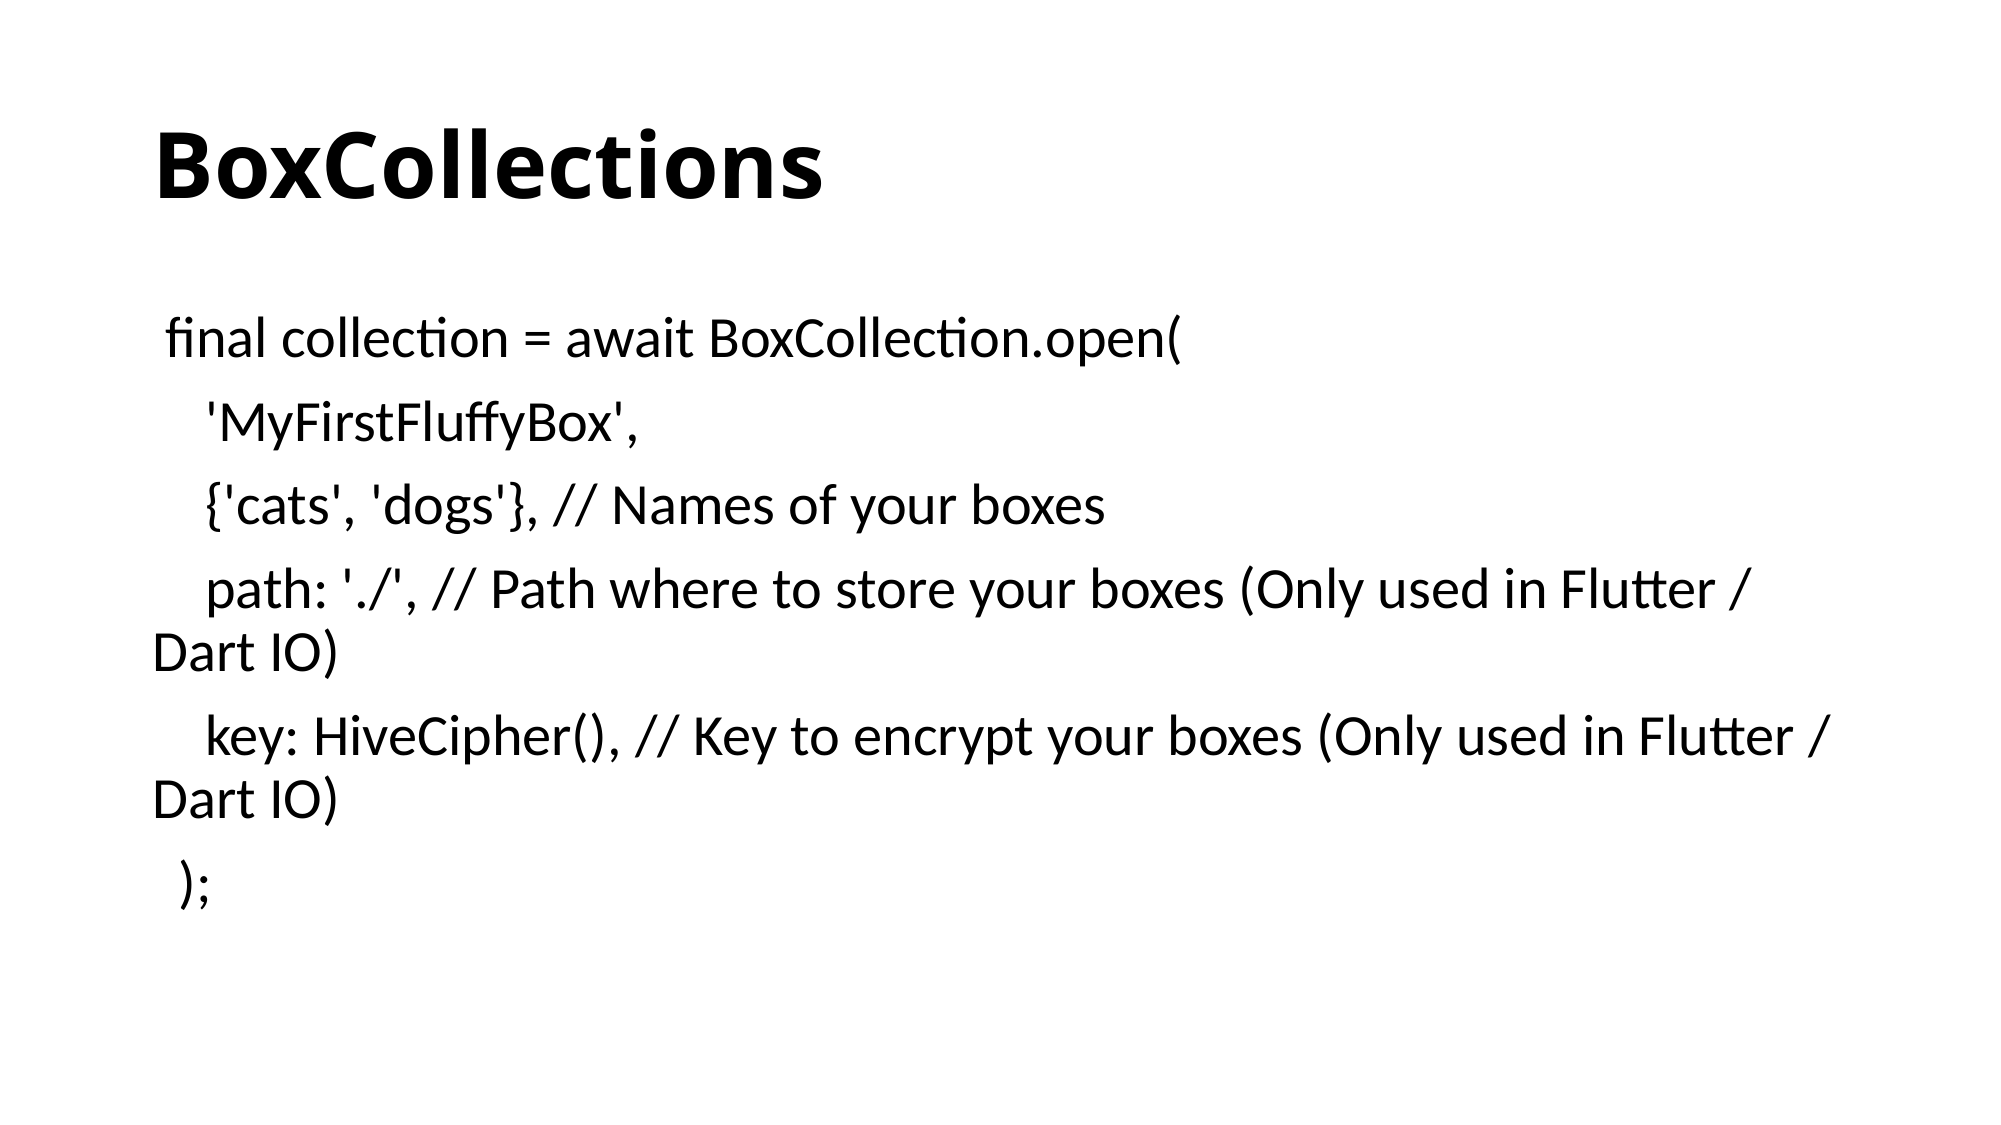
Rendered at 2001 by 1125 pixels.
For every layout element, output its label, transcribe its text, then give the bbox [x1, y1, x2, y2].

title BoxCollections [137, 59, 1863, 278]
list final collection = await BoxCollection.open( 'MyFirstFluffyBox', {'cats', 'dogs'}, // Names of your boxes path: './', // Path where to store your boxes (Only used in Flutter / Dart IO) key: HiveCipher(), // Key to encrypt your boxes (Only used in Flutter / Dart IO) ); [137, 299, 1863, 1014]
